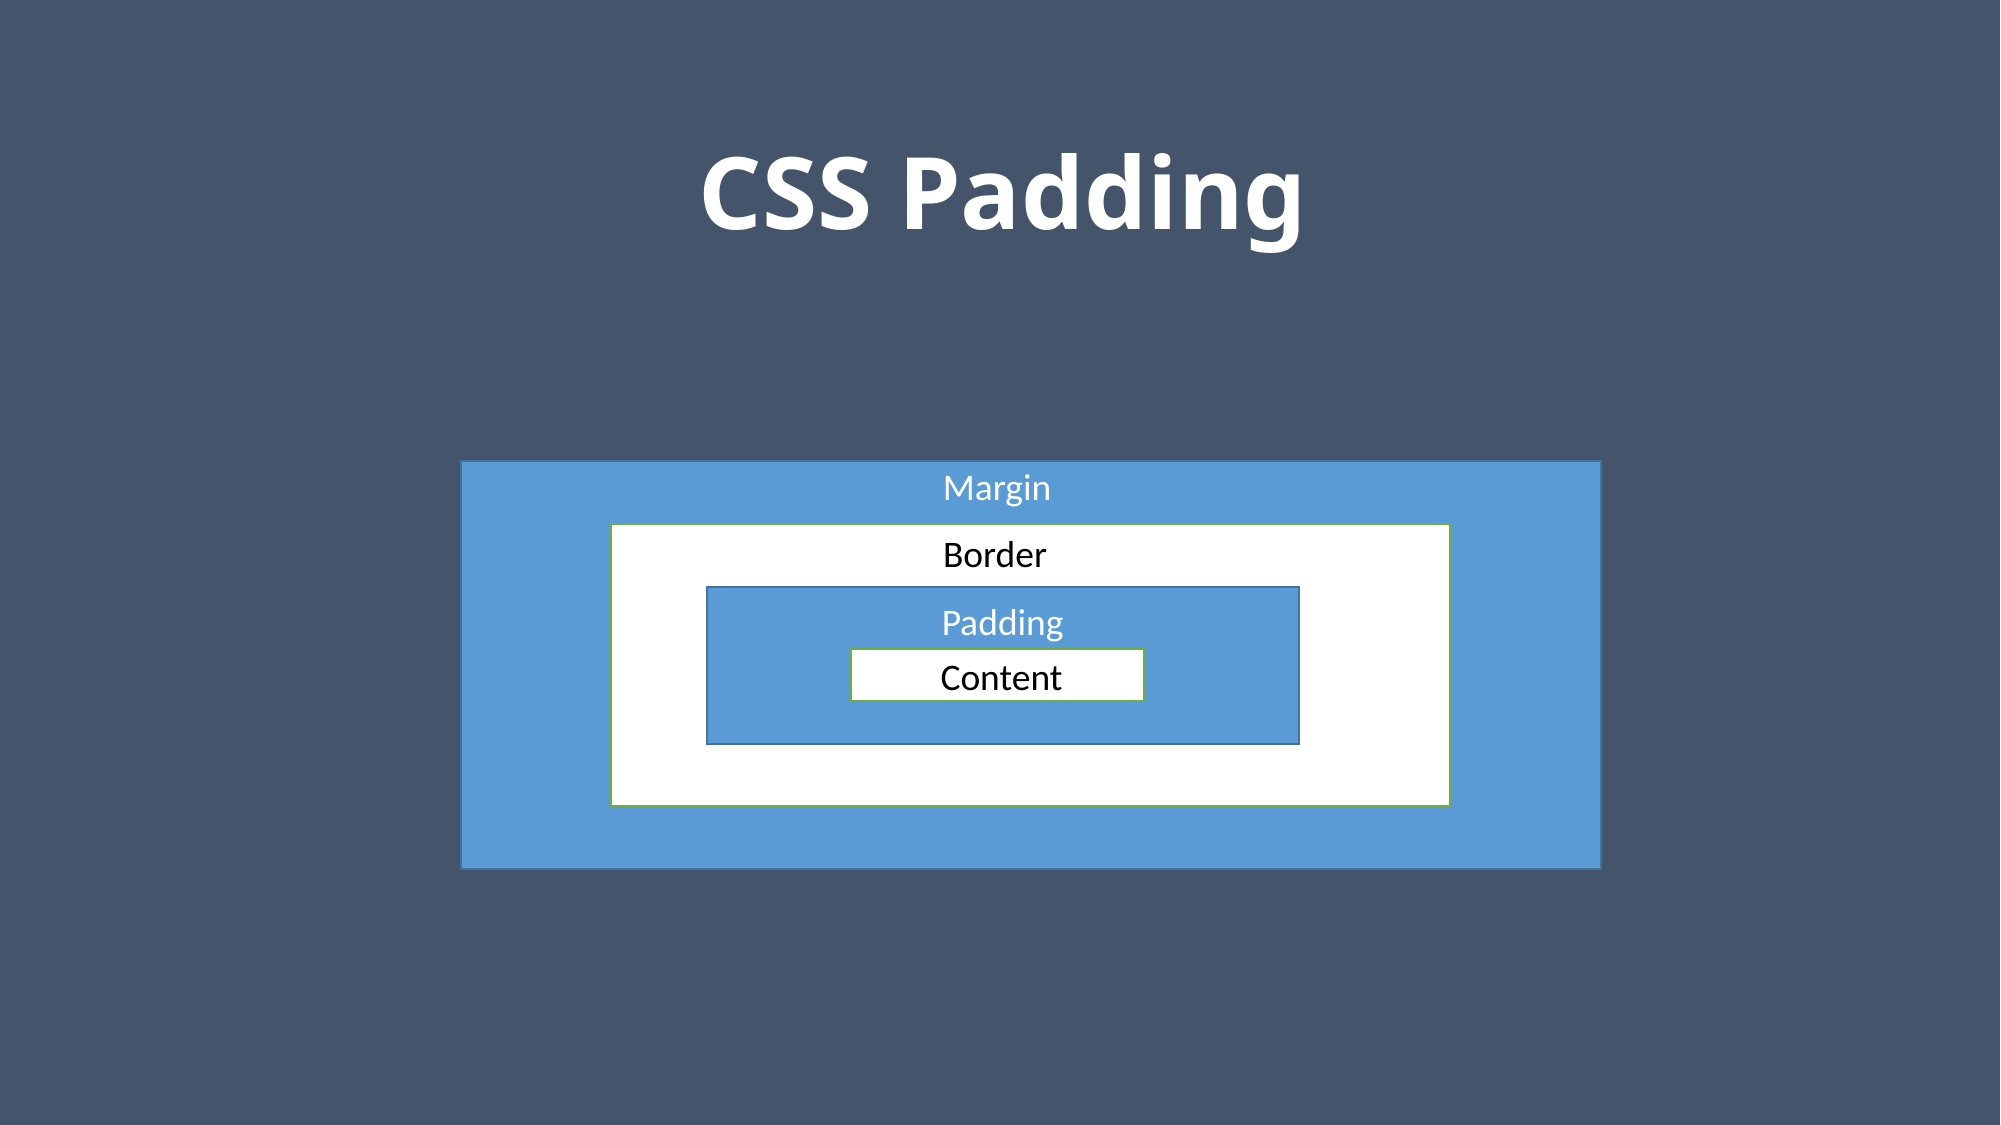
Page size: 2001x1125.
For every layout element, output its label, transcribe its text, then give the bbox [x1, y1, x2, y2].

text_box Padding [706, 586, 1300, 745]
text_box Margin [460, 460, 1602, 870]
title CSS Padding [51, 135, 1955, 259]
text_box Border [610, 523, 1451, 807]
text_box Content [850, 648, 1145, 702]
